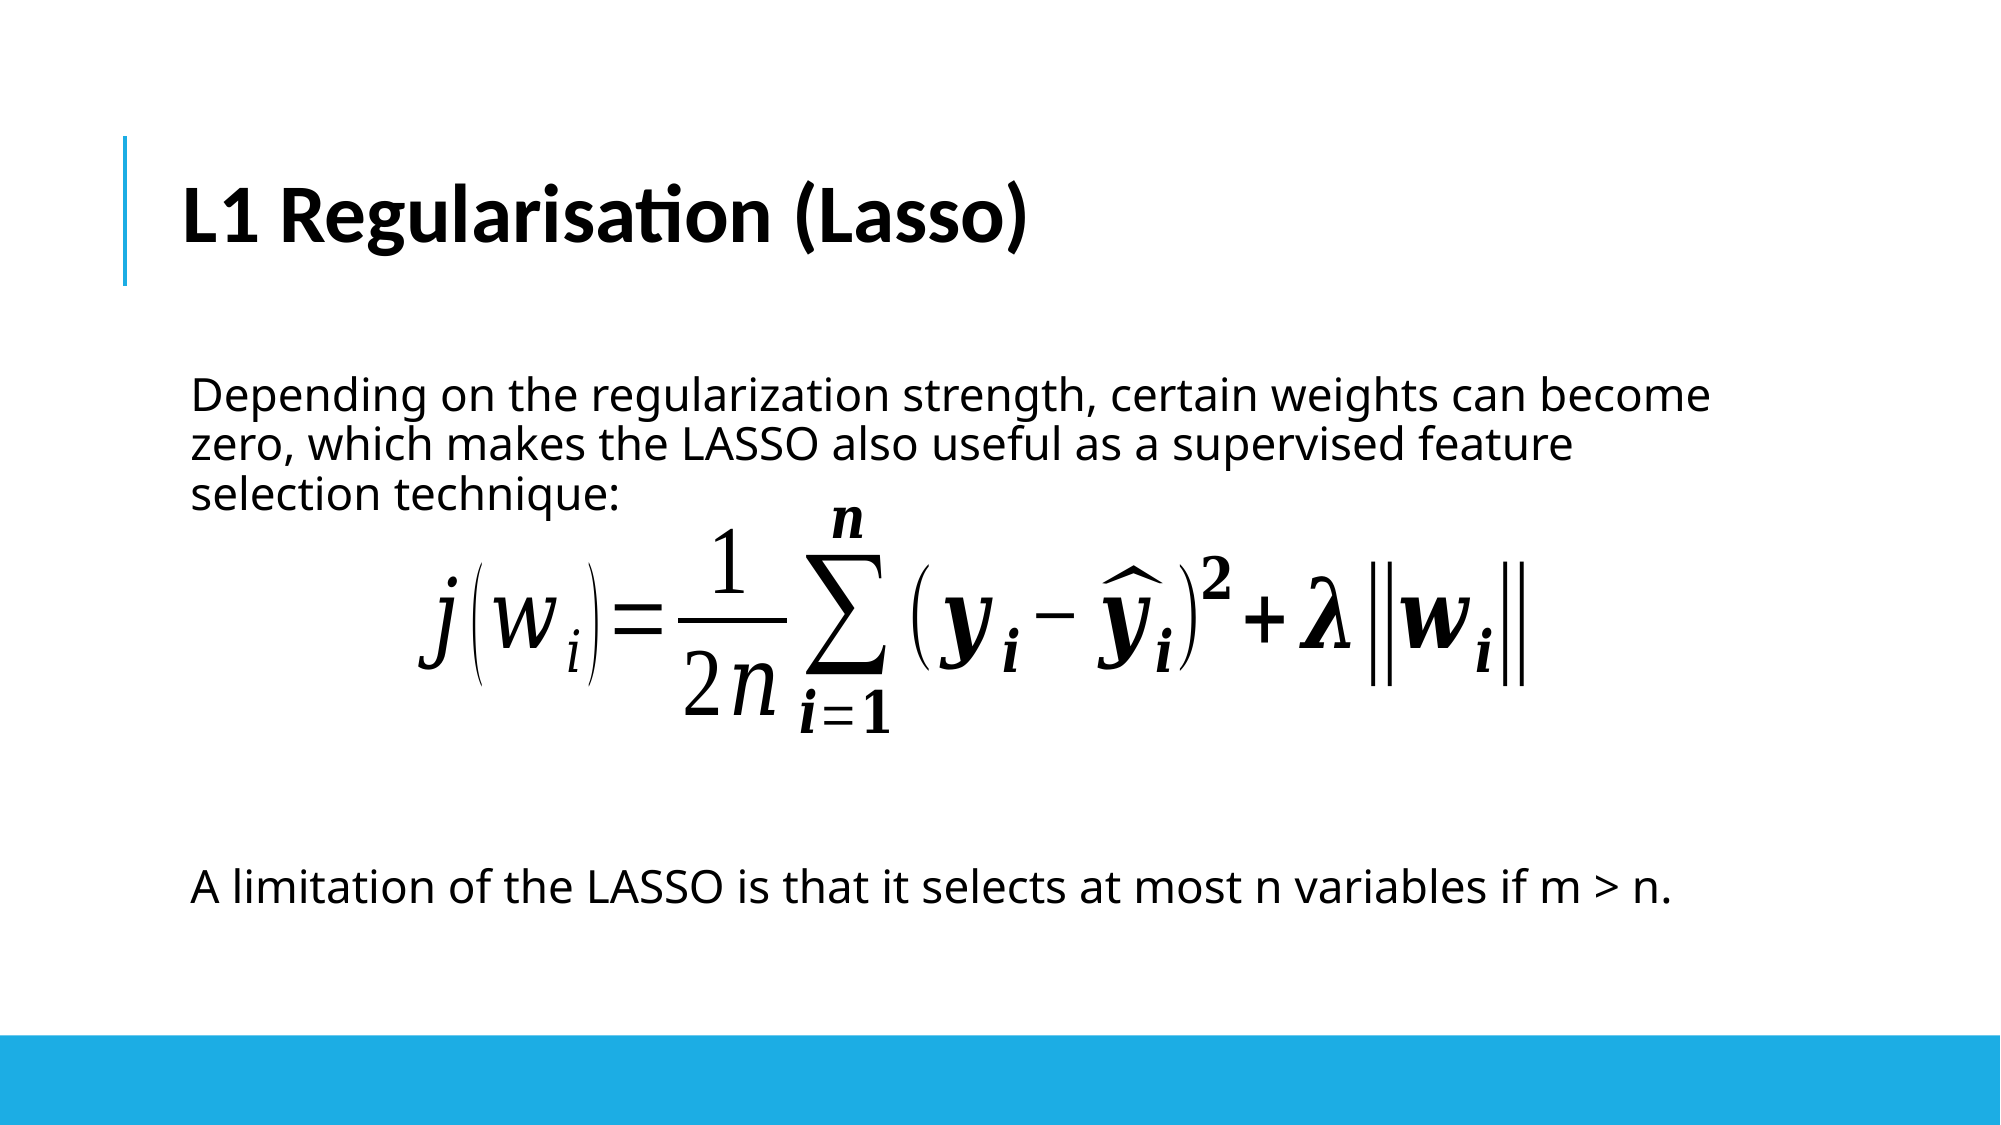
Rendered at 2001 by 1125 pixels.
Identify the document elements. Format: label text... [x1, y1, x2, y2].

title L1 Regularisation (Lasso) [168, 96, 1763, 342]
list Depending on the regularization strength, certain weights can become zero, which makes the LASSO also useful as a supervised feature selection technique: A limitation of the LASSO is that it selects at most n variables if m > n. [167, 364, 1763, 1015]
